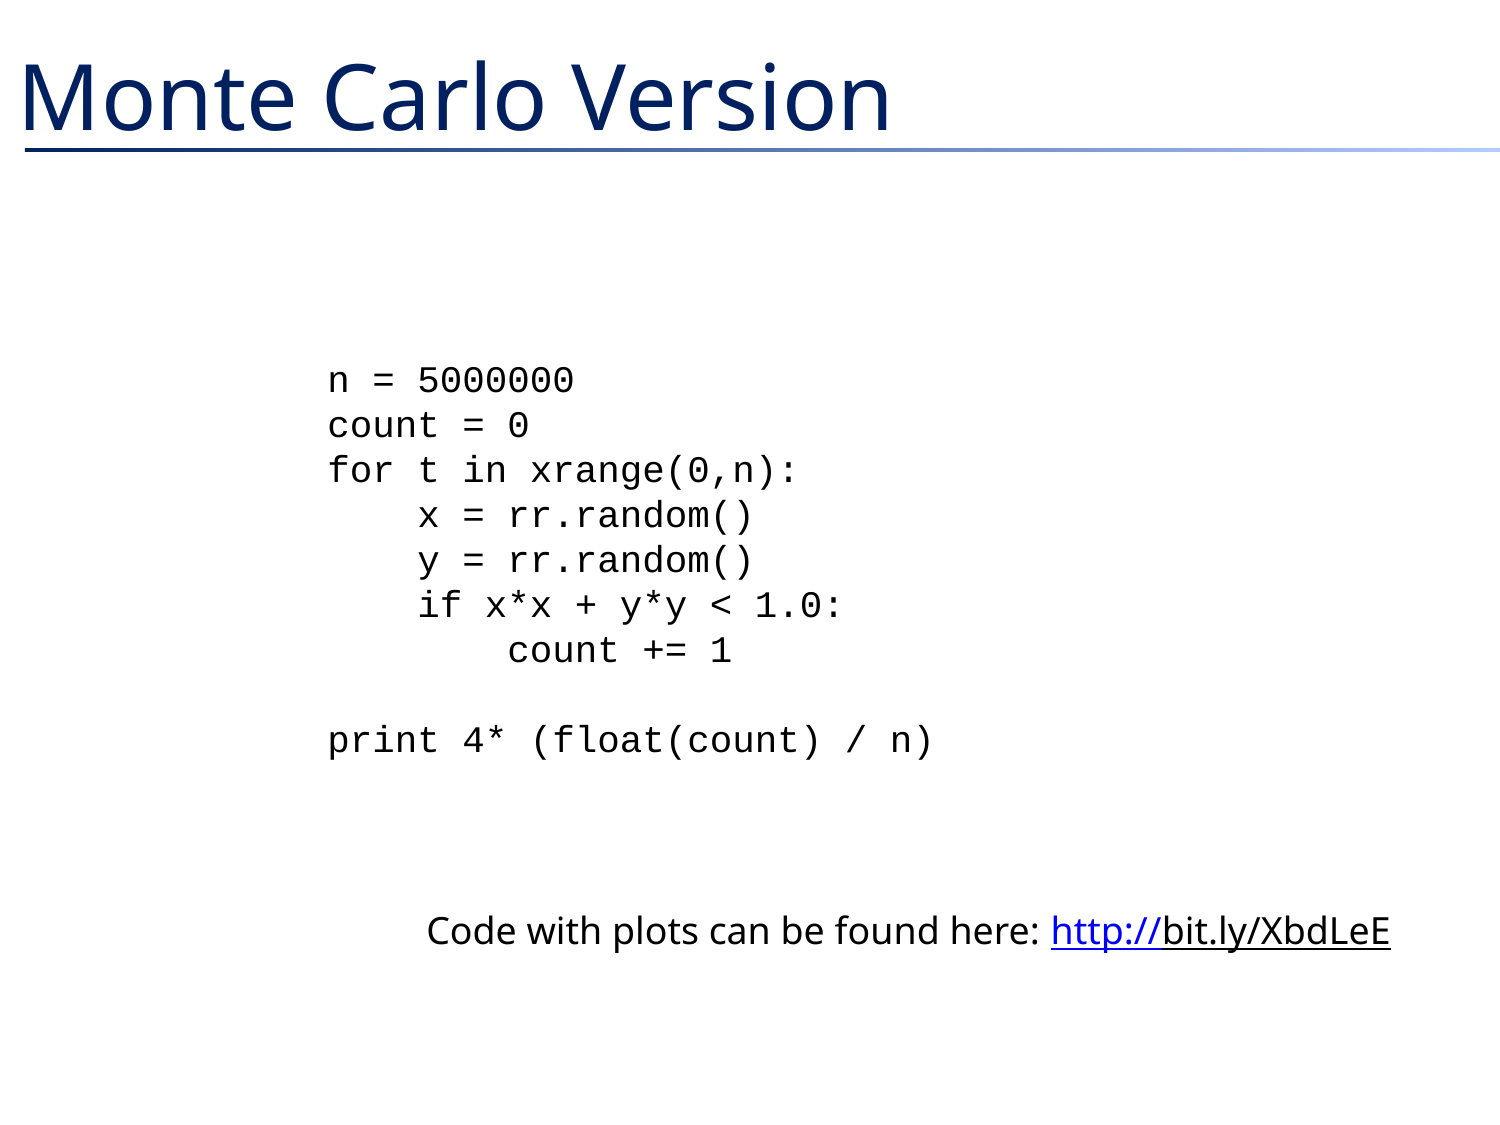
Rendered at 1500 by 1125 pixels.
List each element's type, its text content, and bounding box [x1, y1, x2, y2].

text_box Code with plots can be found here: http://bit.ly/XbdLeE [411, 899, 1416, 966]
title Monte Carlo Version [2, 0, 1428, 188]
text_box n = 5000000 count = 0 for t in xrange(0,n): x = rr.random() y = rr.random() if x*x + y*y < 1.0: count += 1 print 4* (float(count) / n) [312, 347, 1164, 768]
